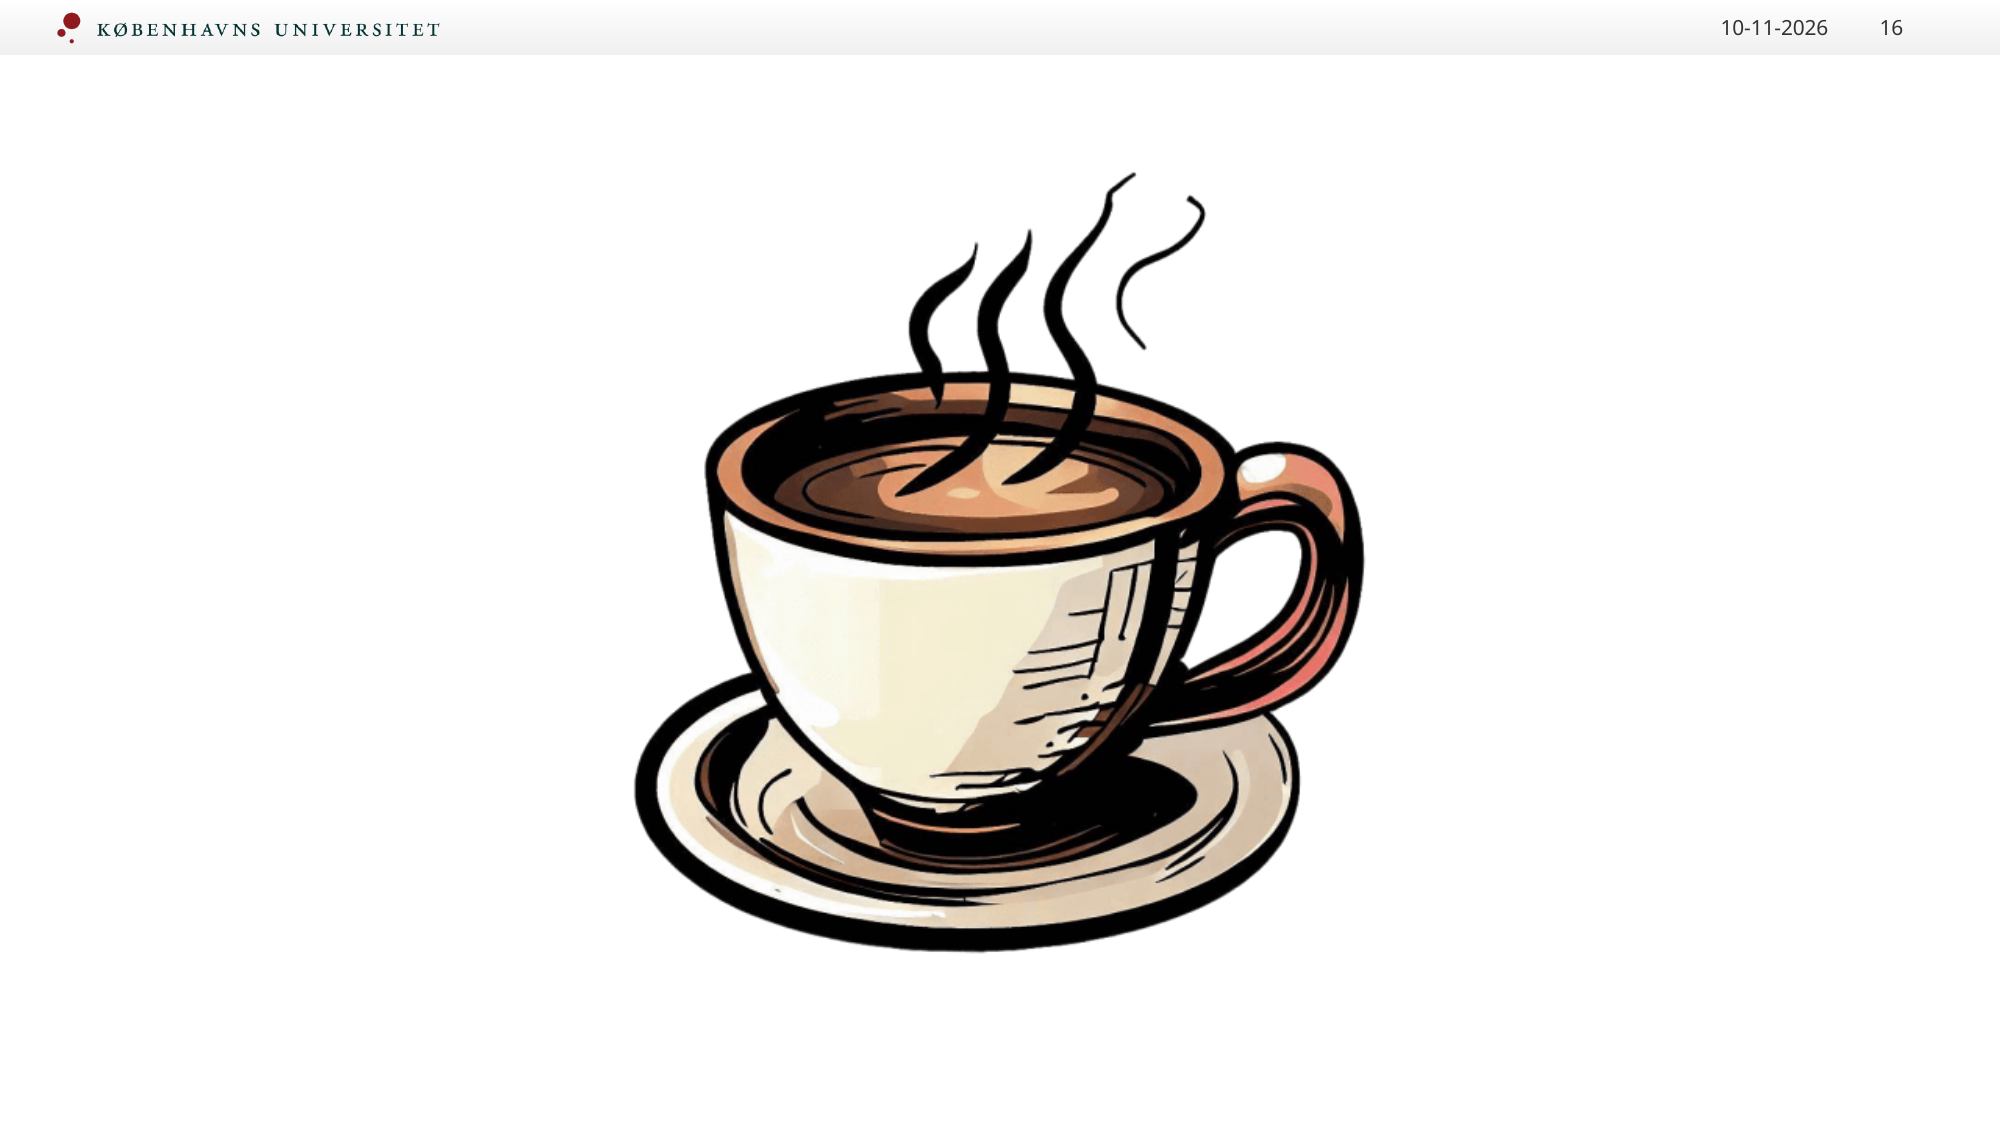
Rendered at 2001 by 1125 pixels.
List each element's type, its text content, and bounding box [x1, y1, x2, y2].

picture [91, 15, 476, 42]
slide_number 16 [1840, 14, 1904, 43]
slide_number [1694, 14, 1829, 43]
picture [599, 162, 1400, 963]
